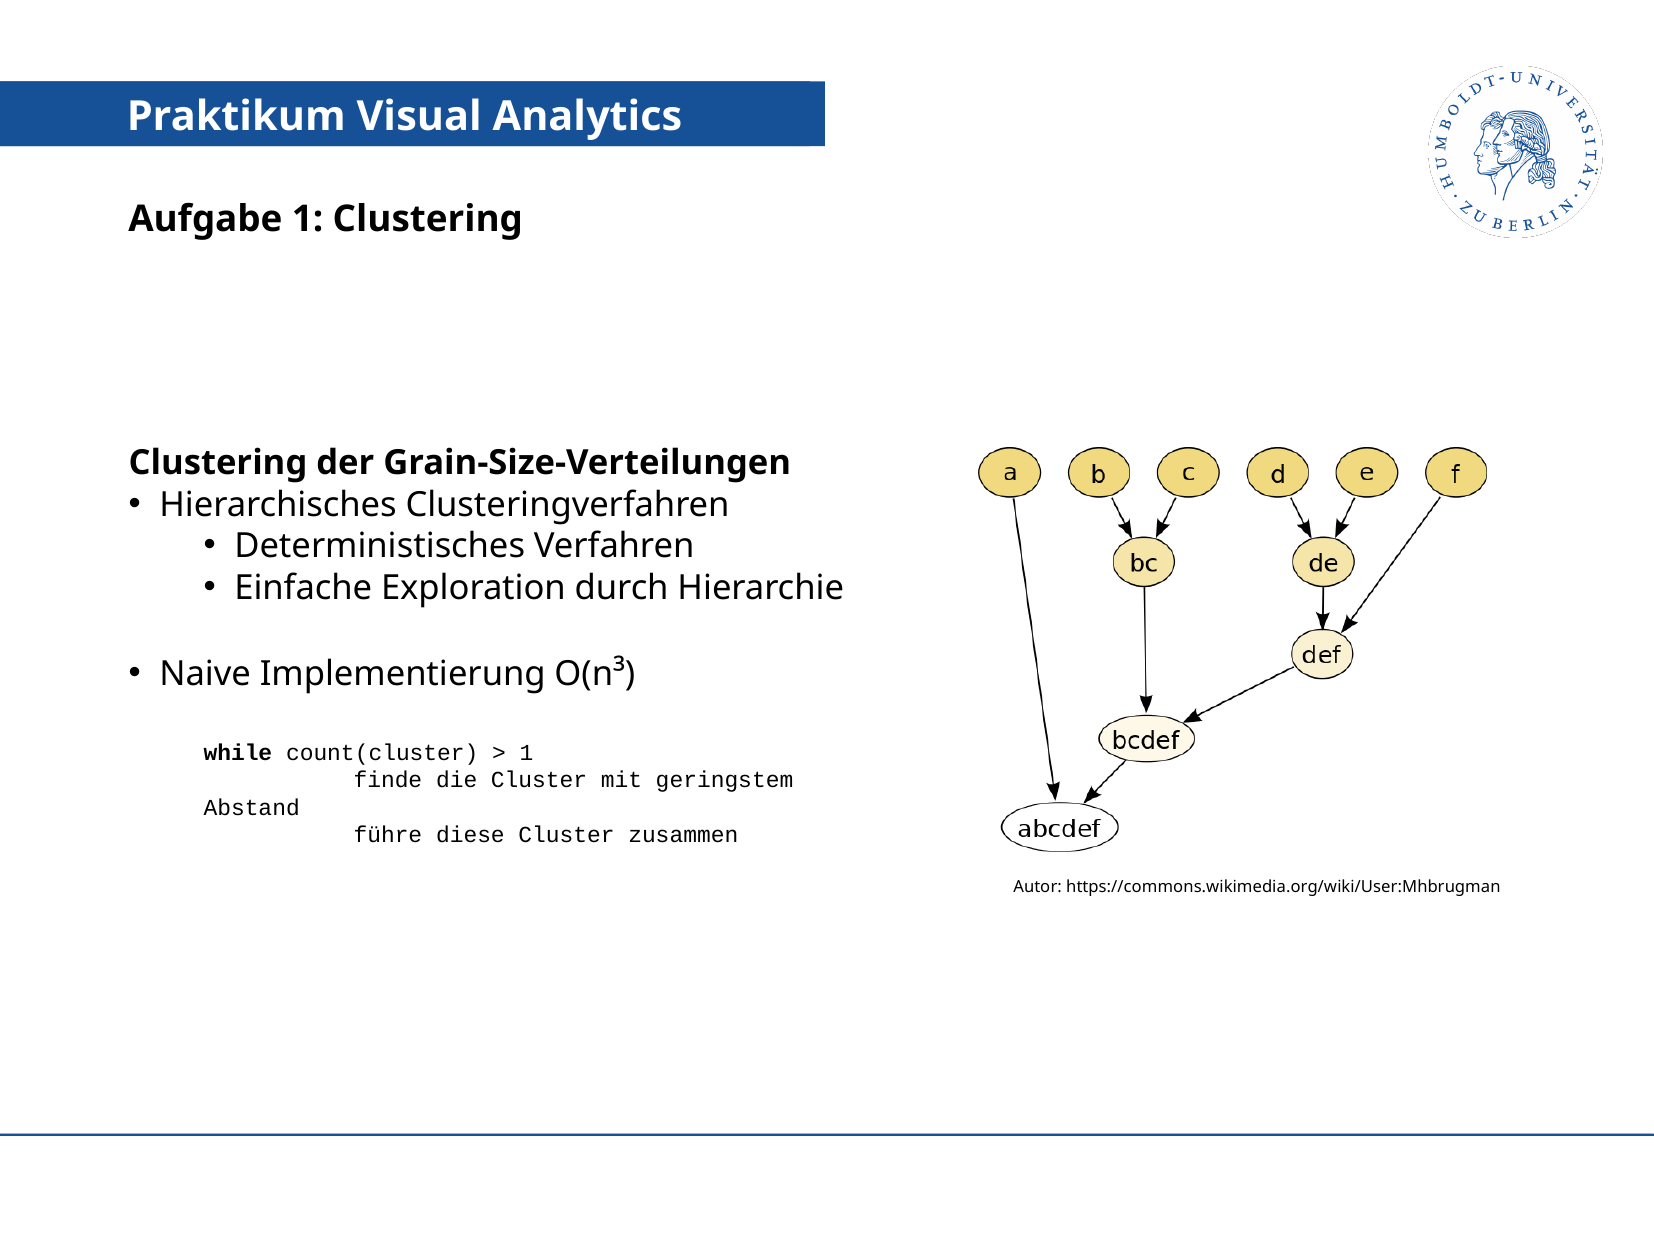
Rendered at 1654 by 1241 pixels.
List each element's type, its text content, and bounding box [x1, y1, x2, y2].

picture [977, 447, 1487, 852]
text_box Autor: https://commons.wikimedia.org/wiki/User:Mhbrugman [998, 867, 1539, 903]
text_box Aufgabe 1: Clustering [113, 163, 1342, 270]
picture [1428, 66, 1603, 238]
text_box Clustering der Grain-Size-Verteilungen Hierarchisches Clusteringverfahren Deterministisches Verfahren Einfache Exploration durch Hierarchie Naive Implementierung O(n³) while count(cluster) > 1 finde die Cluster mit geringstem Abstand führe diese Cluster zusammen [113, 269, 870, 1063]
